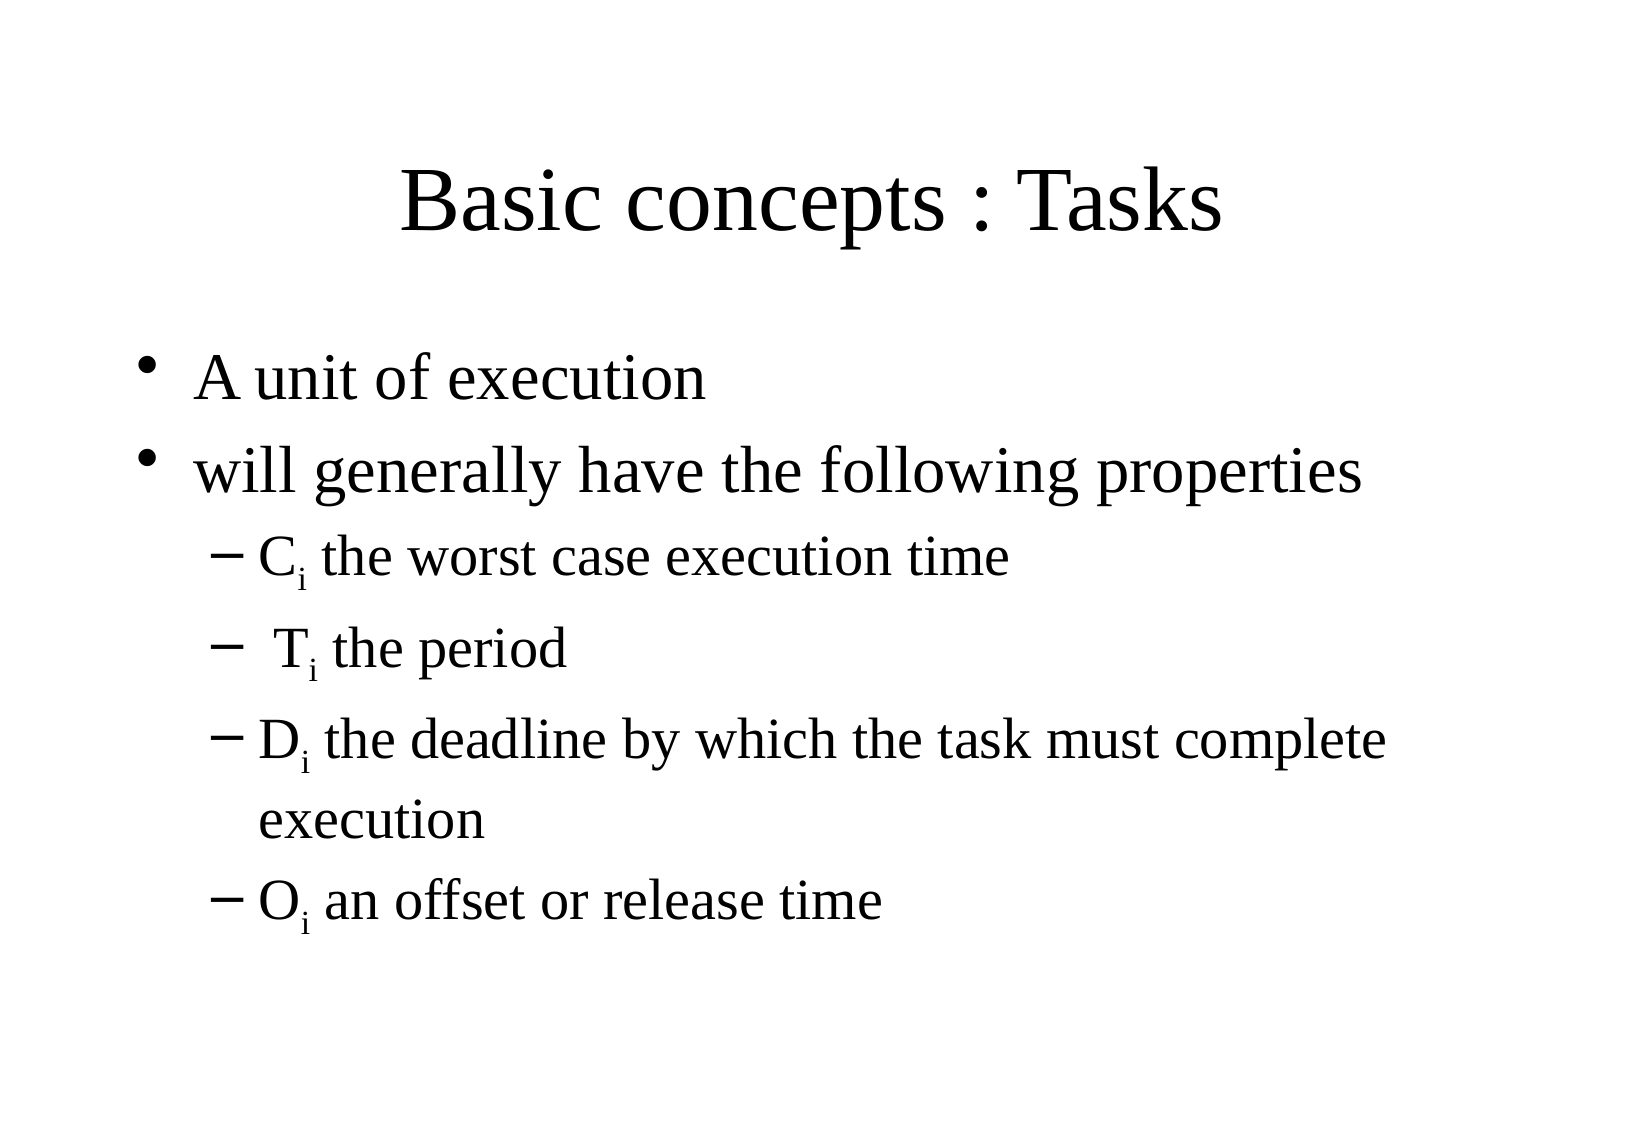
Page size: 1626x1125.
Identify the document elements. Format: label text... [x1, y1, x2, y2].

title Basic concepts : Tasks [121, 99, 1504, 288]
list A unit of execution will generally have the following properties Ci the worst case execution time Ti the period Di the deadline by which the task must complete execution Oi an offset or release time [121, 324, 1504, 1001]
